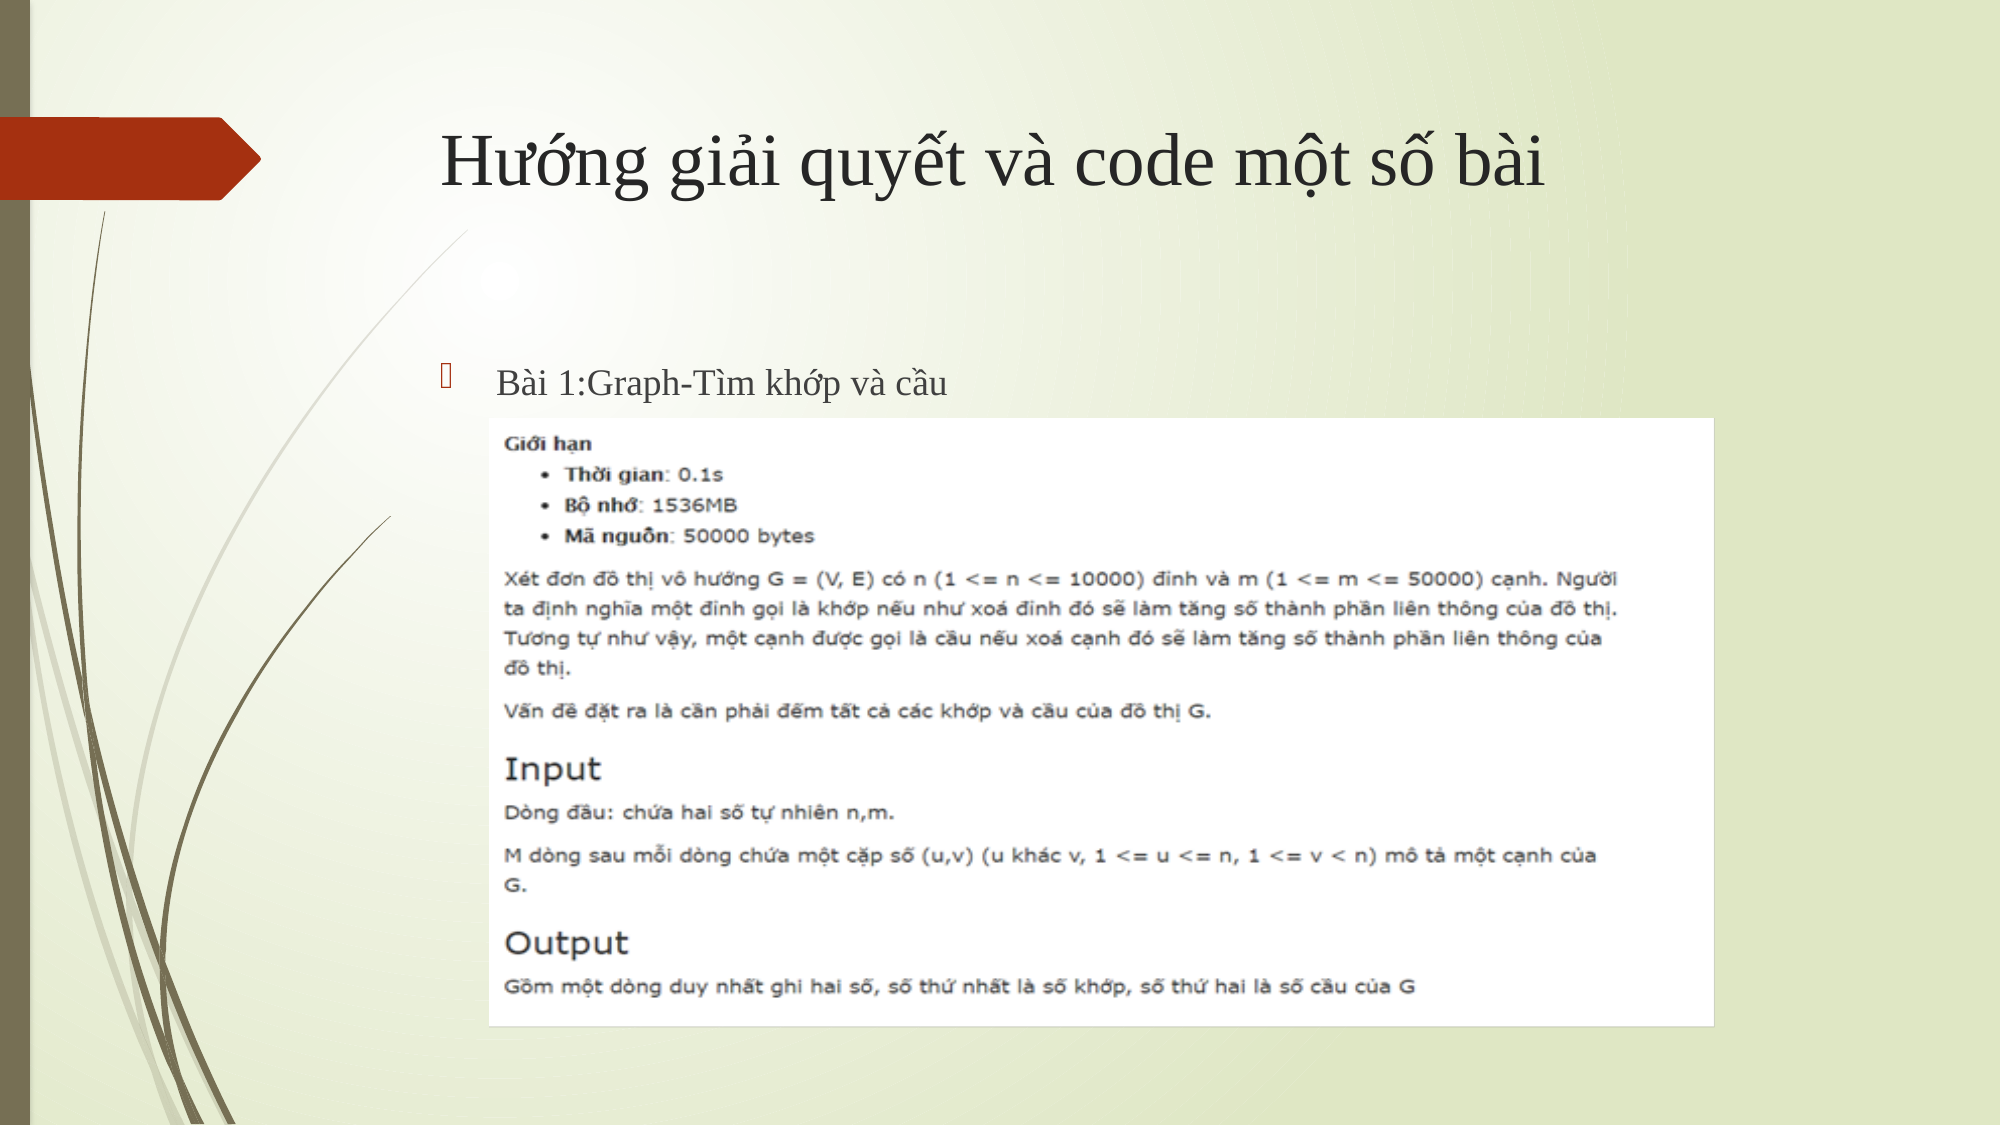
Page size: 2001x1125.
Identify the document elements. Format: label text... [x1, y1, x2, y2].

title Hướng giải quyết và code một số bài [425, 102, 1888, 313]
list Bài 1:Graph-Tìm khớp và cầu [424, 350, 1888, 970]
picture [488, 417, 1717, 1029]
